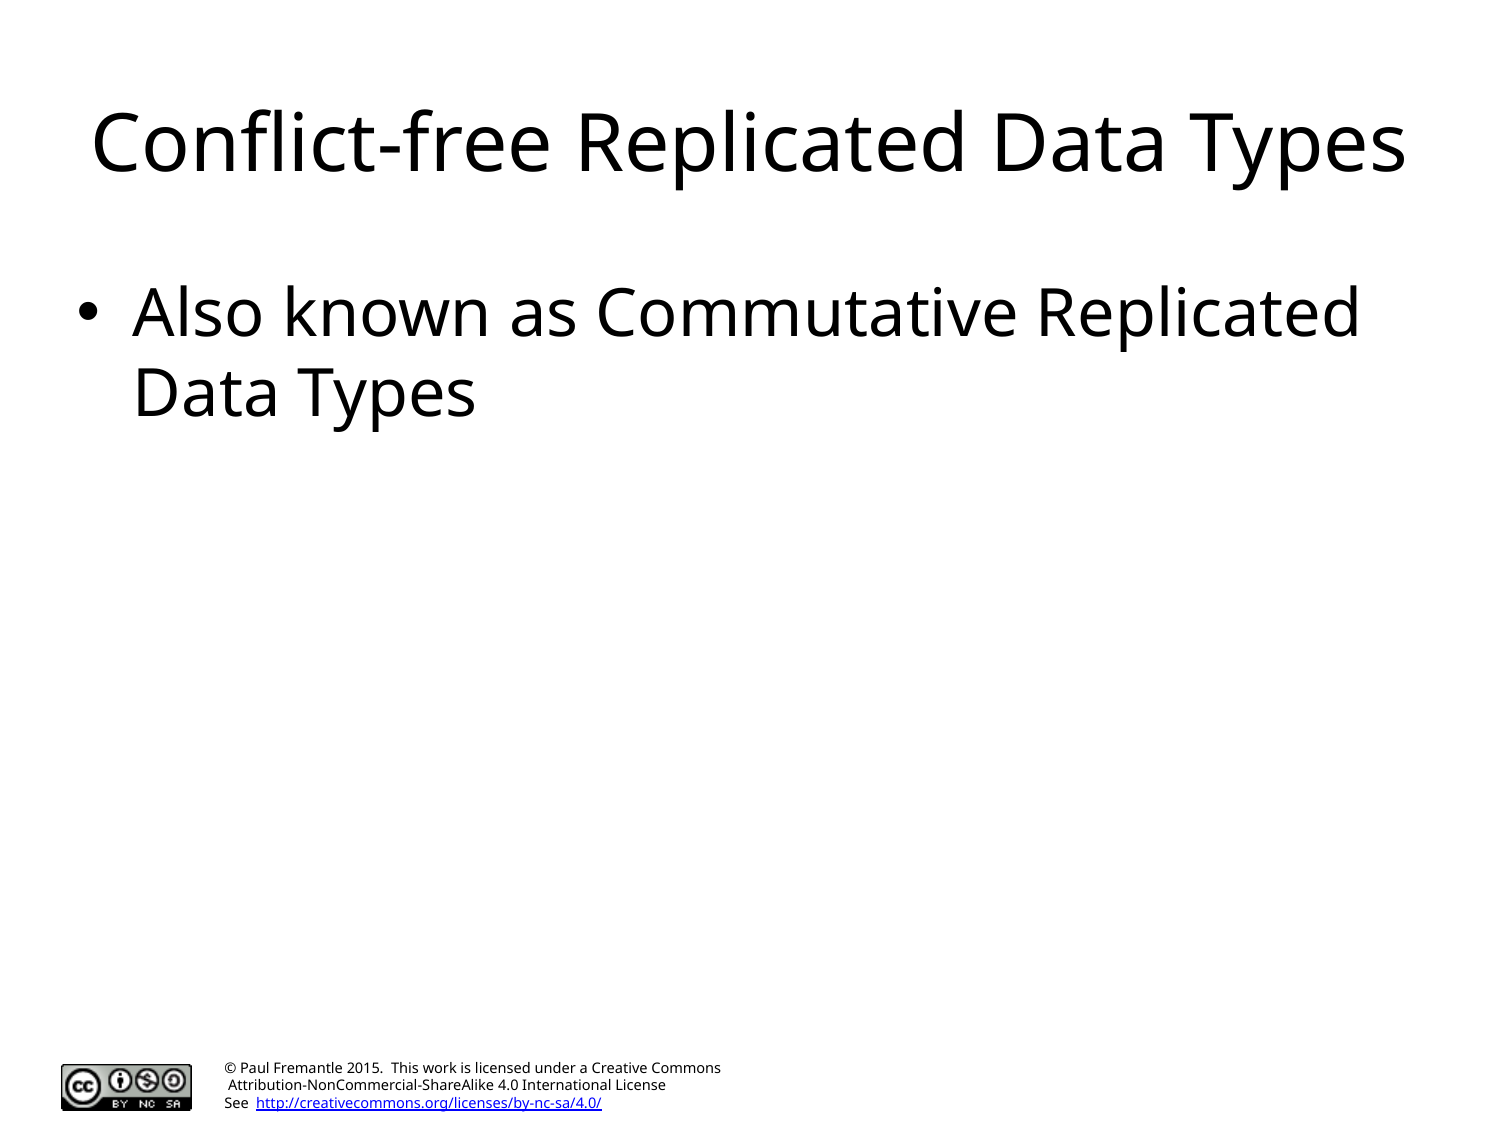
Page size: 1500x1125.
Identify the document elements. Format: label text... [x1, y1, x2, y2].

list Also known as Commutative Replicated Data Types [61, 262, 1412, 1005]
title Conflict-free Replicated Data Types [75, 45, 1425, 233]
picture [61, 1064, 192, 1111]
